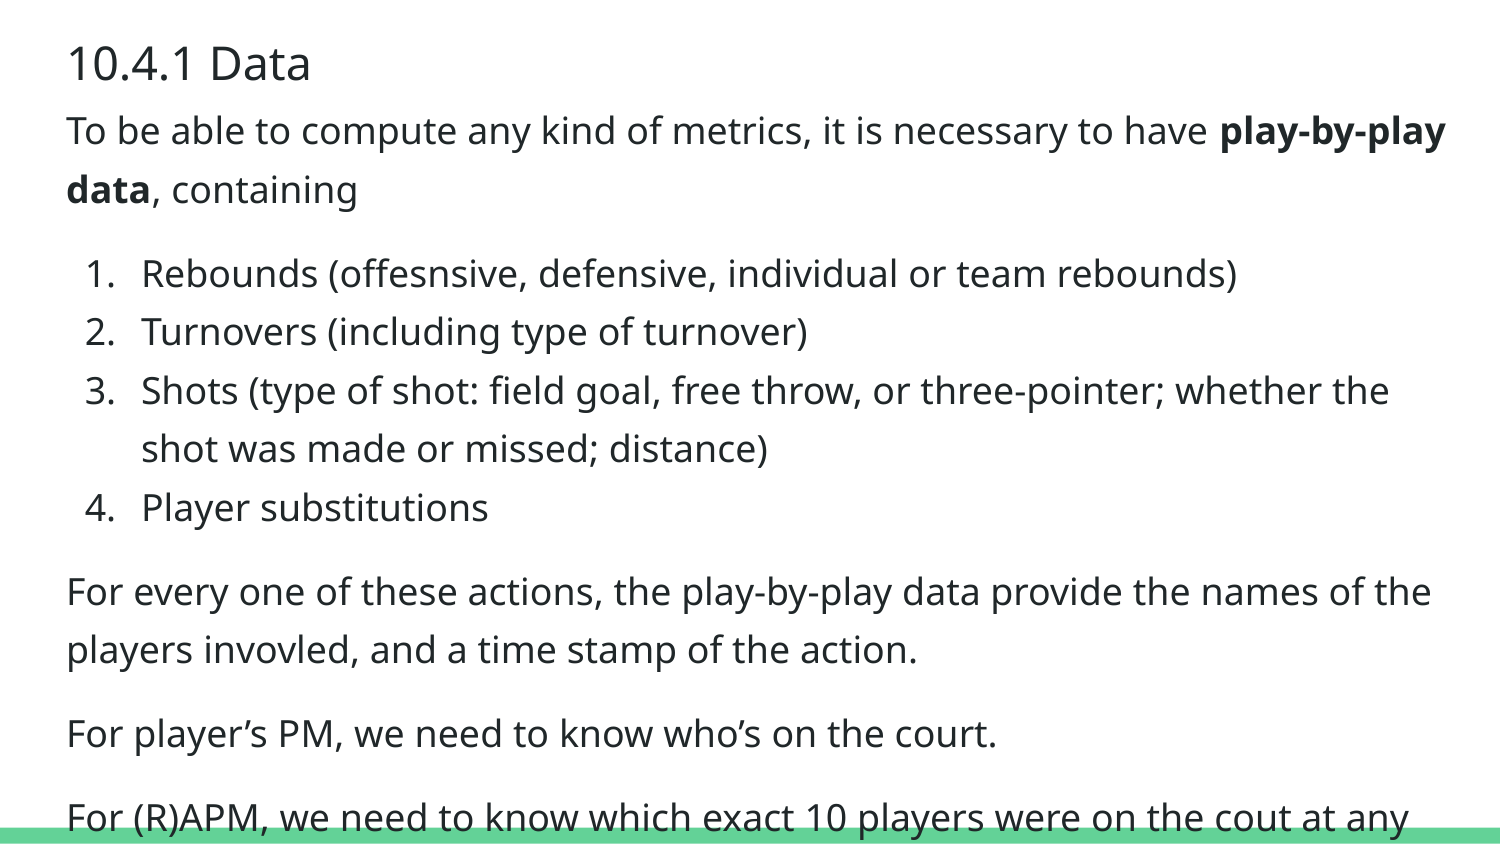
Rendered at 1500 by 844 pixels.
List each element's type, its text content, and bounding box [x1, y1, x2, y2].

title 10.4.1 Data [51, 16, 1449, 82]
list To be able to compute any kind of metrics, it is necessary to have play-by-play data, containing Rebounds (offesnsive, defensive, individual or team rebounds) Turnovers (including type of turnover) Shots (type of shot: field goal, free throw, or three-pointer; whether the shot was made or missed; distance) Player substitutions For every one of these actions, the play-by-play data provide the names of the players invovled, and a time stamp of the action. For player’s PM, we need to know who’s on the court. For (R)APM, we need to know which exact 10 players were on the cout at any given time in the game [51, 82, 1477, 844]
